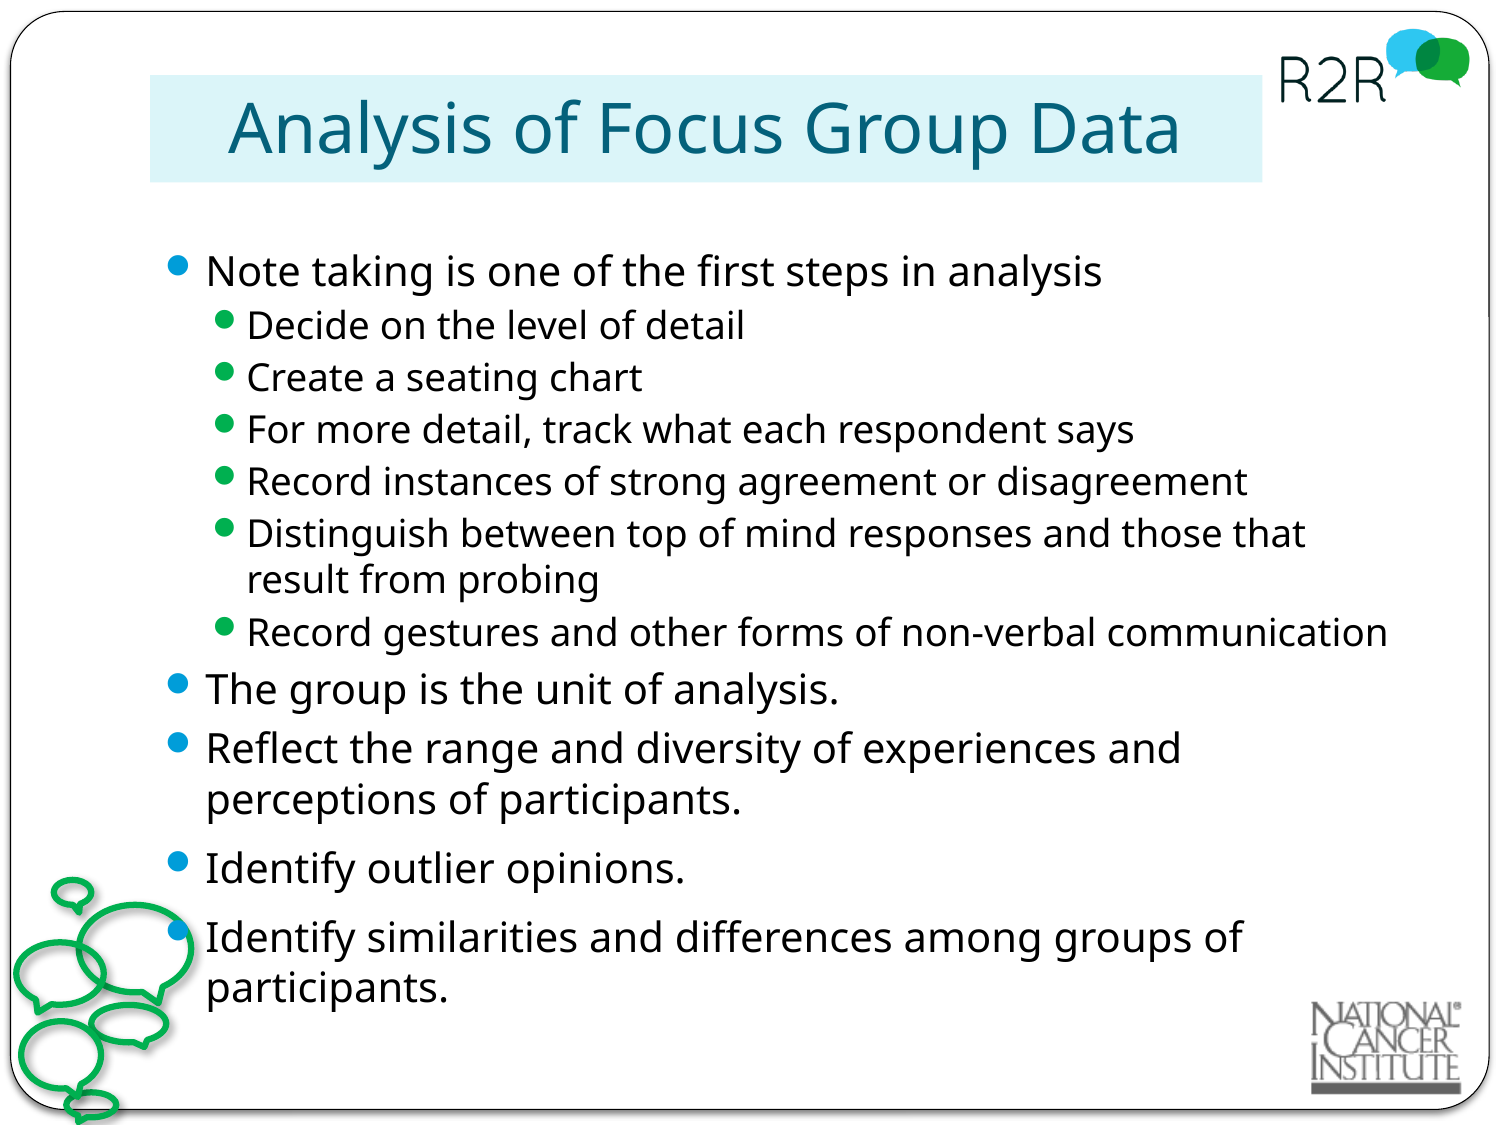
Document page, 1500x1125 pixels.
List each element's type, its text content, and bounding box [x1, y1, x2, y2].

list Note taking is one of the first steps in analysis Decide on the level of detail Create a seating chart For more detail, track what each respondent says Record instances of strong agreement or disagreement Distinguish between top of mind responses and those that result from probing Record gestures and other forms of non-verbal communication The group is the unit of analysis. Reflect the range and diversity of experiences and perceptions of participants. Identify outlier opinions. Identify similarities and differences among groups of participants. [150, 237, 1425, 1038]
picture [1275, 24, 1475, 112]
title Analysis of Focus Group Data [150, 75, 1263, 183]
picture [1310, 999, 1463, 1096]
